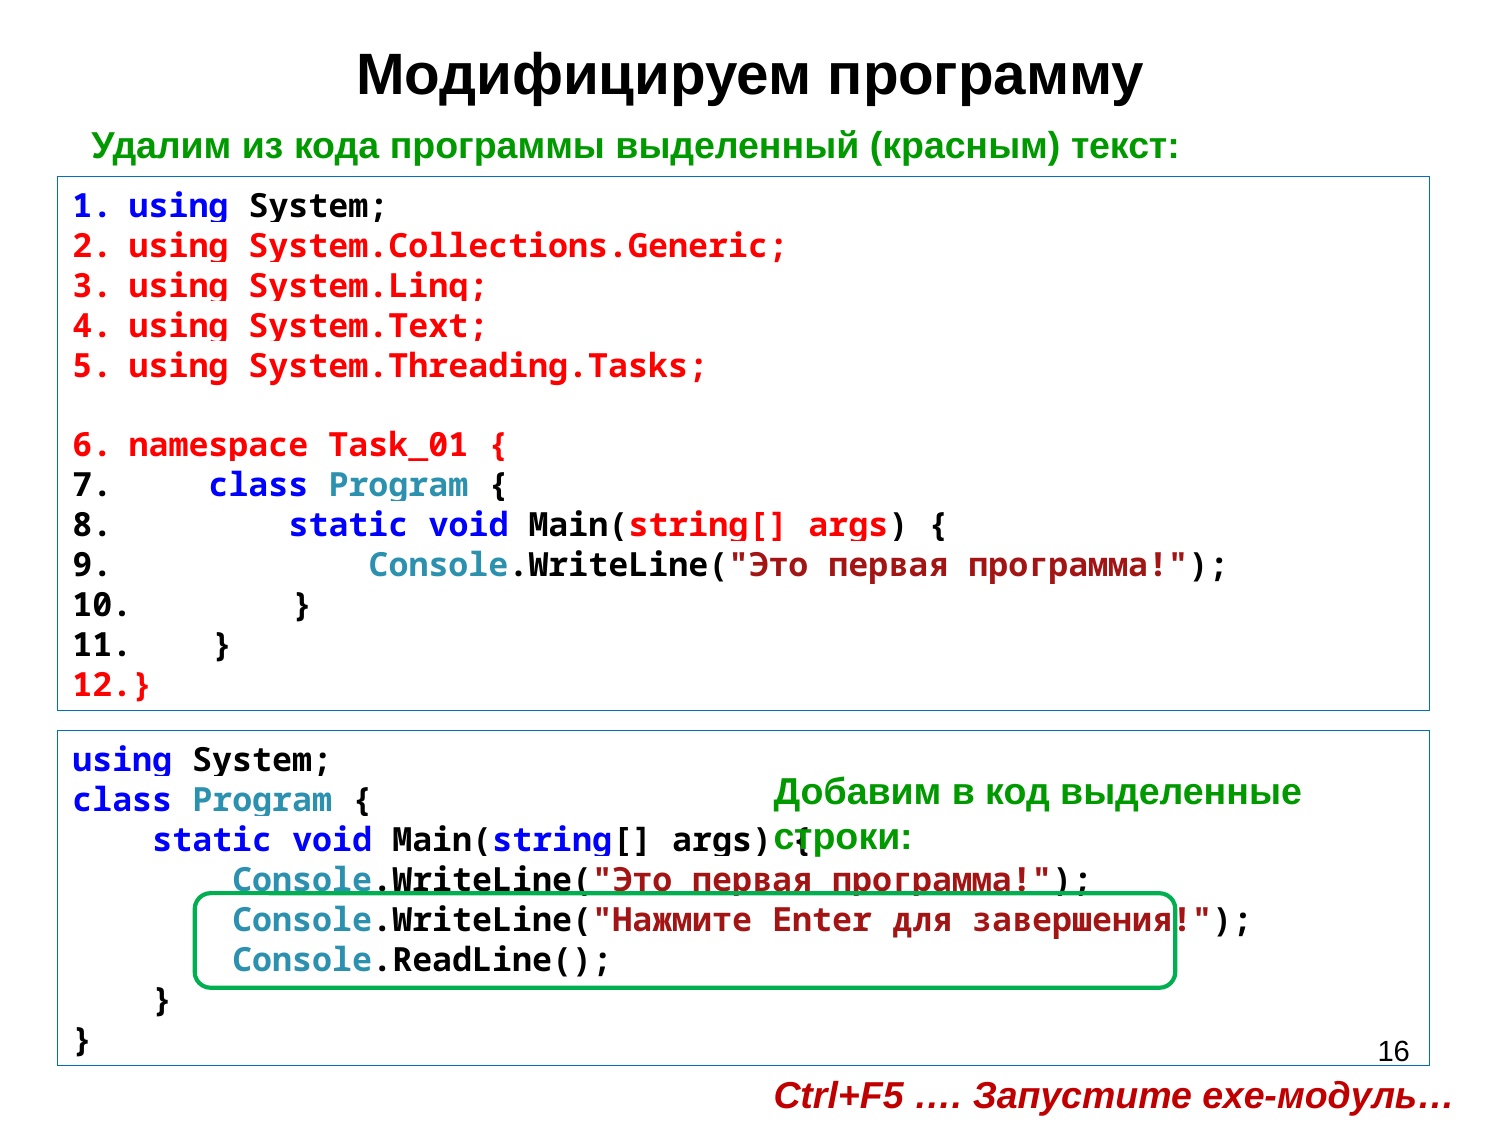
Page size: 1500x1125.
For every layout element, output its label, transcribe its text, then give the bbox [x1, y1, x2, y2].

title Модифицируем программу [75, 31, 1425, 112]
text_box using System; using System.Collections.Generic; using System.Linq; using System.Text; using System.Threading.Tasks; namespace Task_01 { class Program { static void Main(string[] args) { Console.WriteLine("Это первая программа!"); } } } [57, 176, 1430, 711]
text_box [192, 891, 1178, 990]
text_box Добавим в код выделенные строки: [758, 759, 1341, 865]
text_box Удалим из кода программы выделенный (красным) текст: [76, 113, 1329, 174]
text_box using System; class Program { static void Main(string[] args) { Console.WriteLine("Это первая программа!"); Console.WriteLine("Нажмите Enter для завершения!"); Console.ReadLine(); } } [57, 730, 1430, 1066]
text_box Ctrl+F5 …. Запустите exe-модуль… [758, 1063, 1500, 1124]
